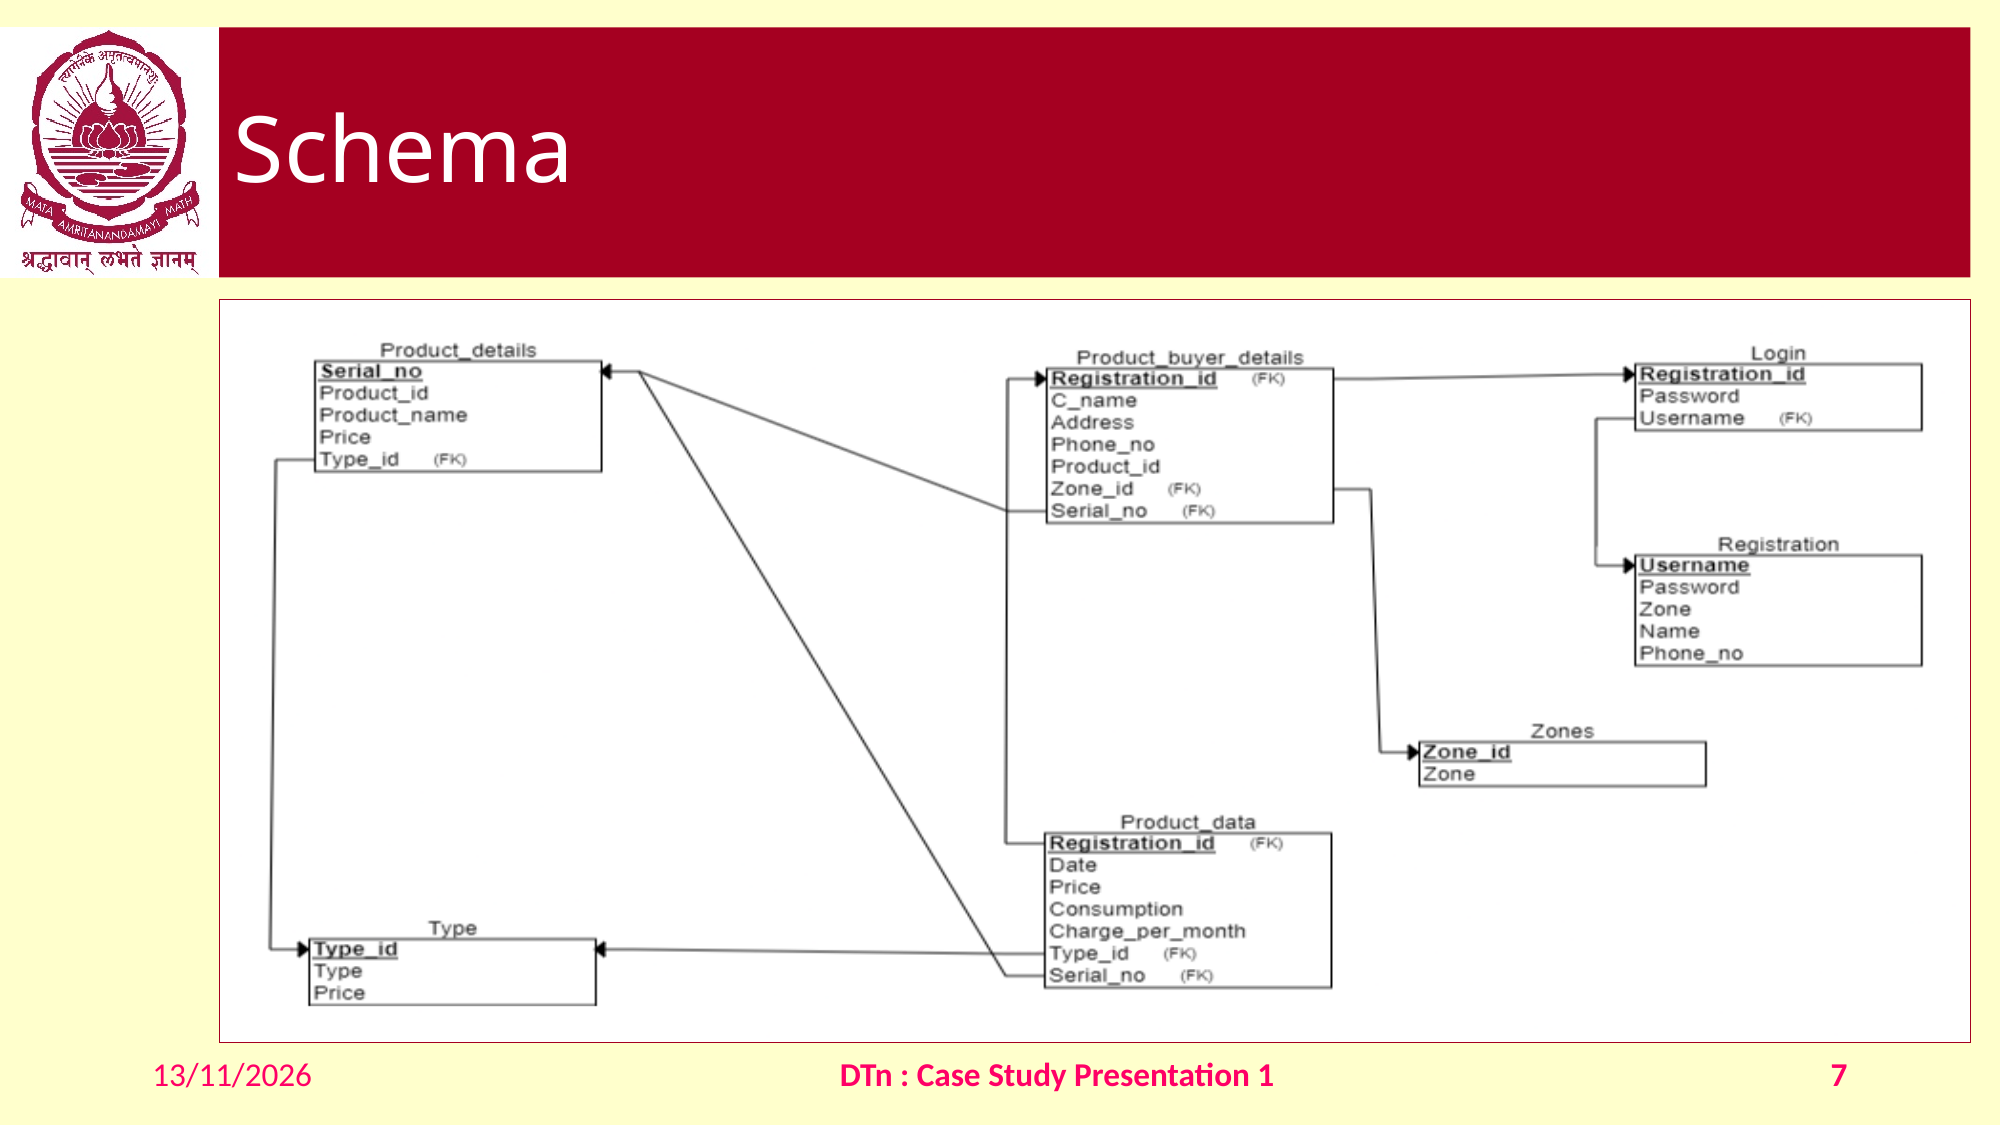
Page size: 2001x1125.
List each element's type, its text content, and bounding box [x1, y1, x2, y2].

title Schema [220, 27, 1971, 278]
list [219, 299, 1971, 1043]
slide_number 7 [1453, 1043, 1863, 1103]
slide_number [137, 1042, 588, 1103]
picture [0, 27, 220, 278]
footer DTn : Case Study Presentation 1 [662, 1043, 1453, 1103]
